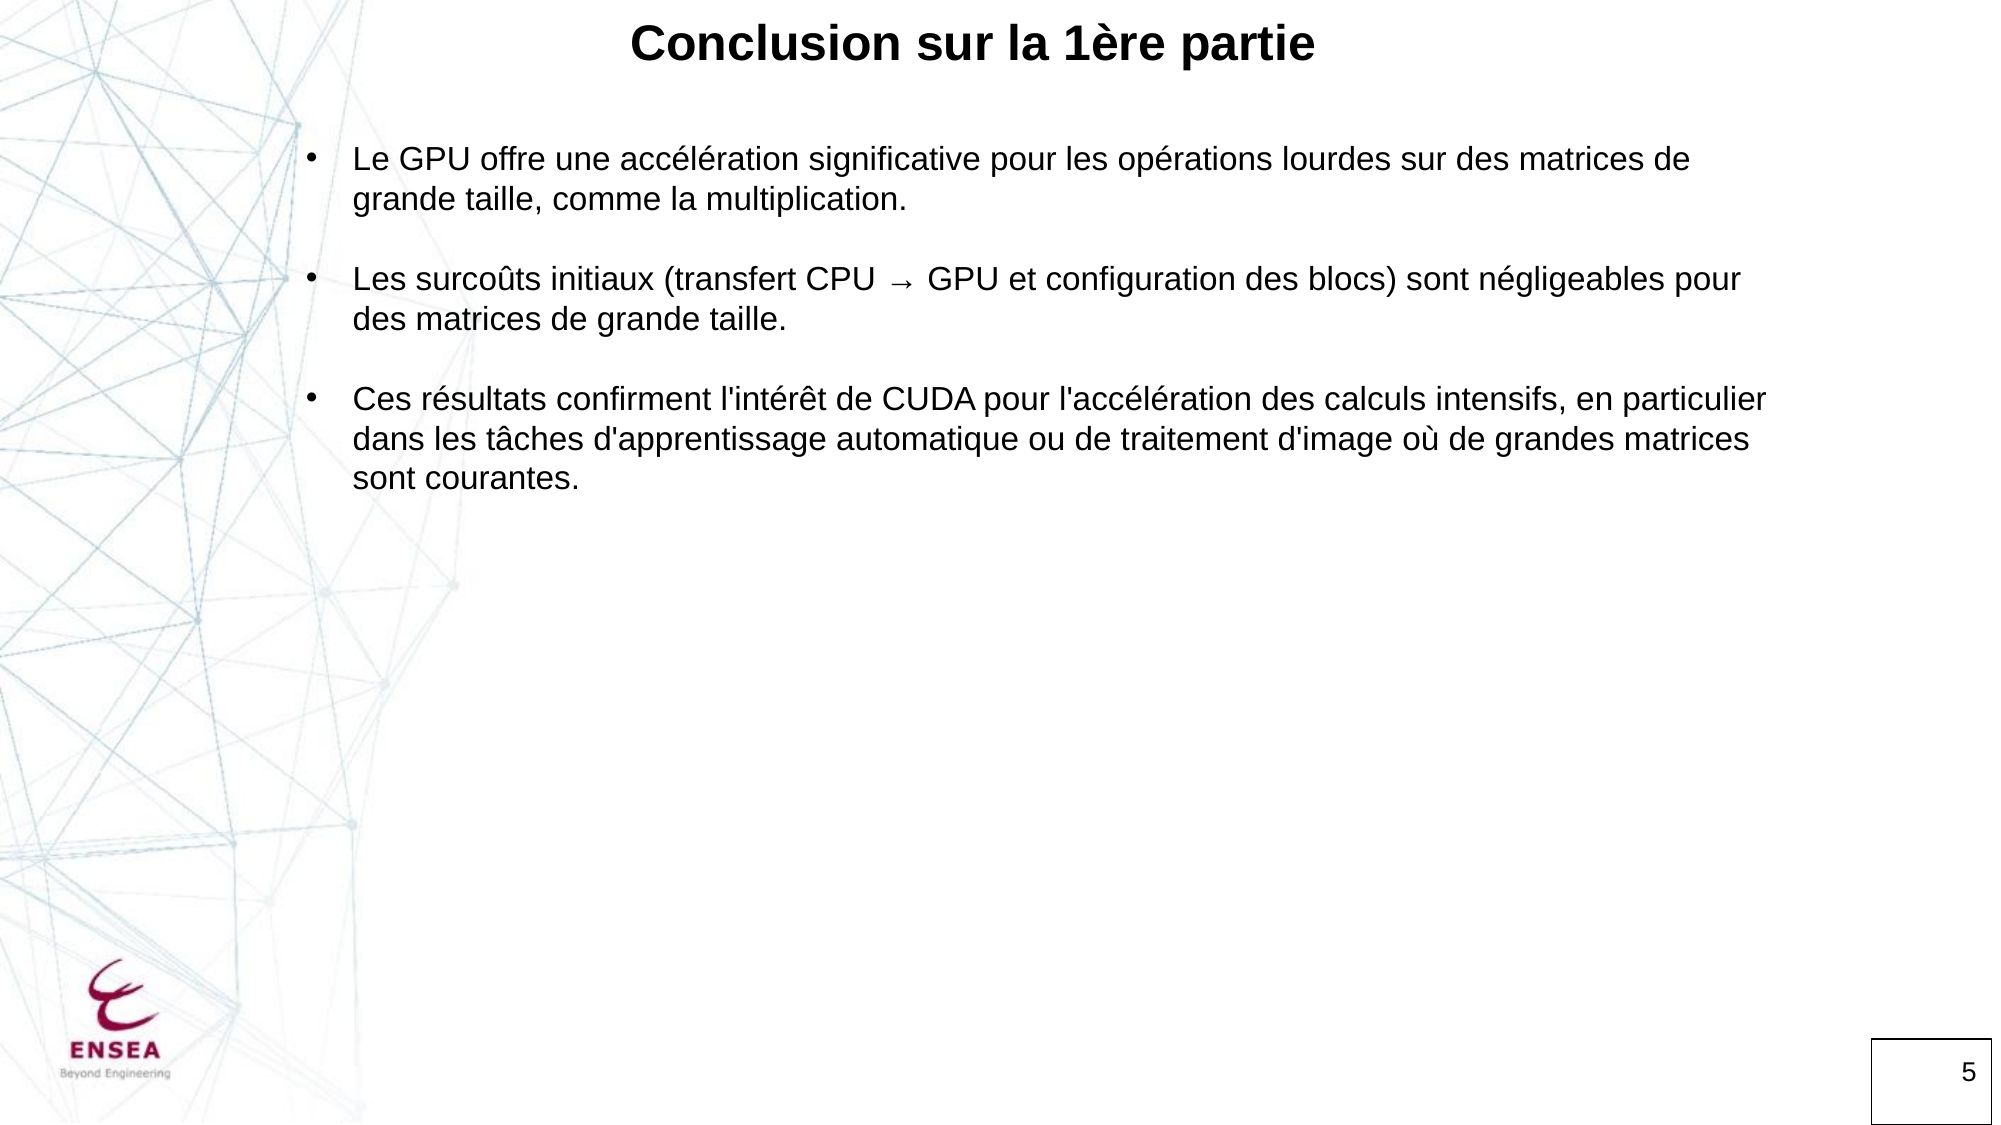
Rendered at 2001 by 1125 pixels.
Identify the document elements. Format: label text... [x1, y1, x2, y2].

picture [0, 0, 548, 1123]
text_box Conclusion sur la 1ère partie [69, 3, 1878, 79]
slide_number 5 [1871, 1038, 1992, 1125]
text_box Le GPU offre une accélération significative pour les opérations lourdes sur des matrices de grande taille, comme la multiplication. Les surcoûts initiaux (transfert CPU → GPU et configuration des blocs) sont négligeables pour des matrices de grande taille. Ces résultats confirment l'intérêt de CUDA pour l'accélération des calculs intensifs, en particulier dans les tâches d'apprentissage automatique ou de traitement d'image où de grandes matrices sont courantes. [290, 94, 1812, 544]
